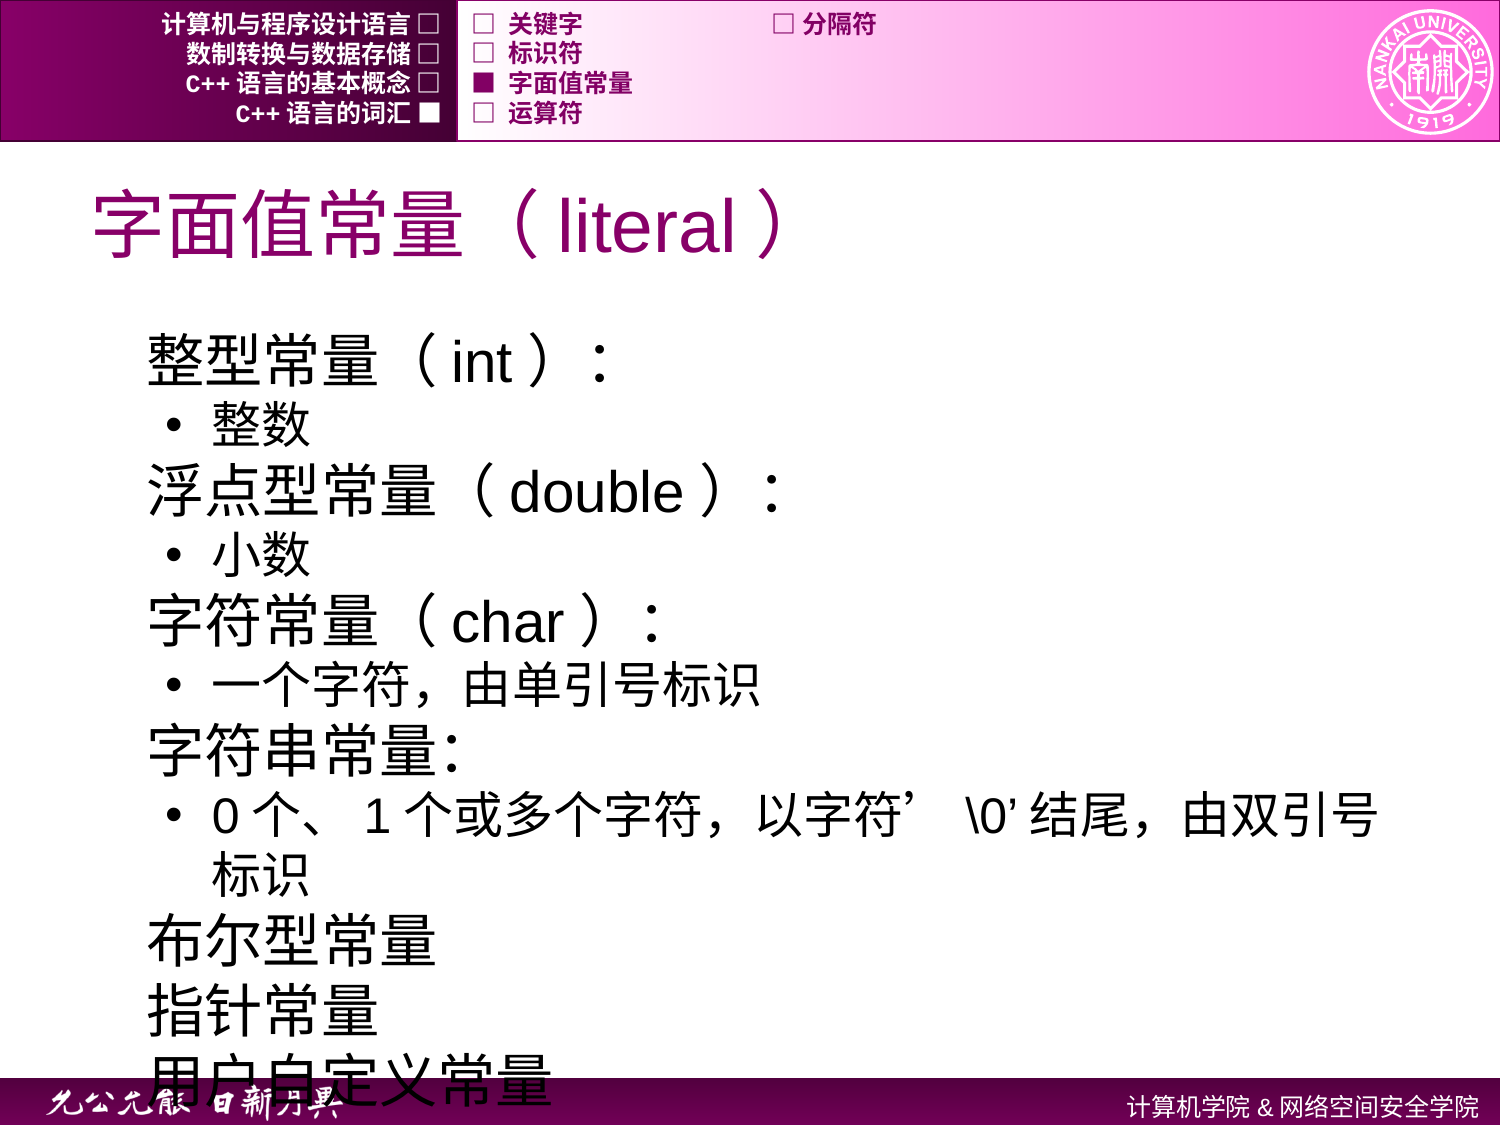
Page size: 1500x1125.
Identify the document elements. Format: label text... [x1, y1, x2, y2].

text_box □ 关键字 □ 分隔符 [459, 7, 1361, 36]
list 整型常量（int）： 整数 浮点型常量（double）： 小数 字符常量（char）： 一个字符，由单引号标识 字符串常量： 0个、1个或多个字符，以字符’\0’结尾，由双引号标识 布尔型常量 指针常量 用户自定义常量 [74, 316, 1426, 1055]
picture [35, 1081, 356, 1122]
text_box 计算机与程序设计语言 □ [0, 7, 459, 36]
text_box 数制转换与数据存储 □ [0, 36, 459, 66]
text_box □ 标识符 [459, 36, 1361, 66]
text_box □ 运算符 [459, 95, 1361, 129]
text_box C++语言的词汇 ■ [0, 95, 459, 129]
text_box ■ 字面值常量 [459, 66, 1361, 95]
text_box C++语言的基本概念 □ [0, 66, 459, 95]
title 字面值常量（literal） [74, 163, 1426, 282]
